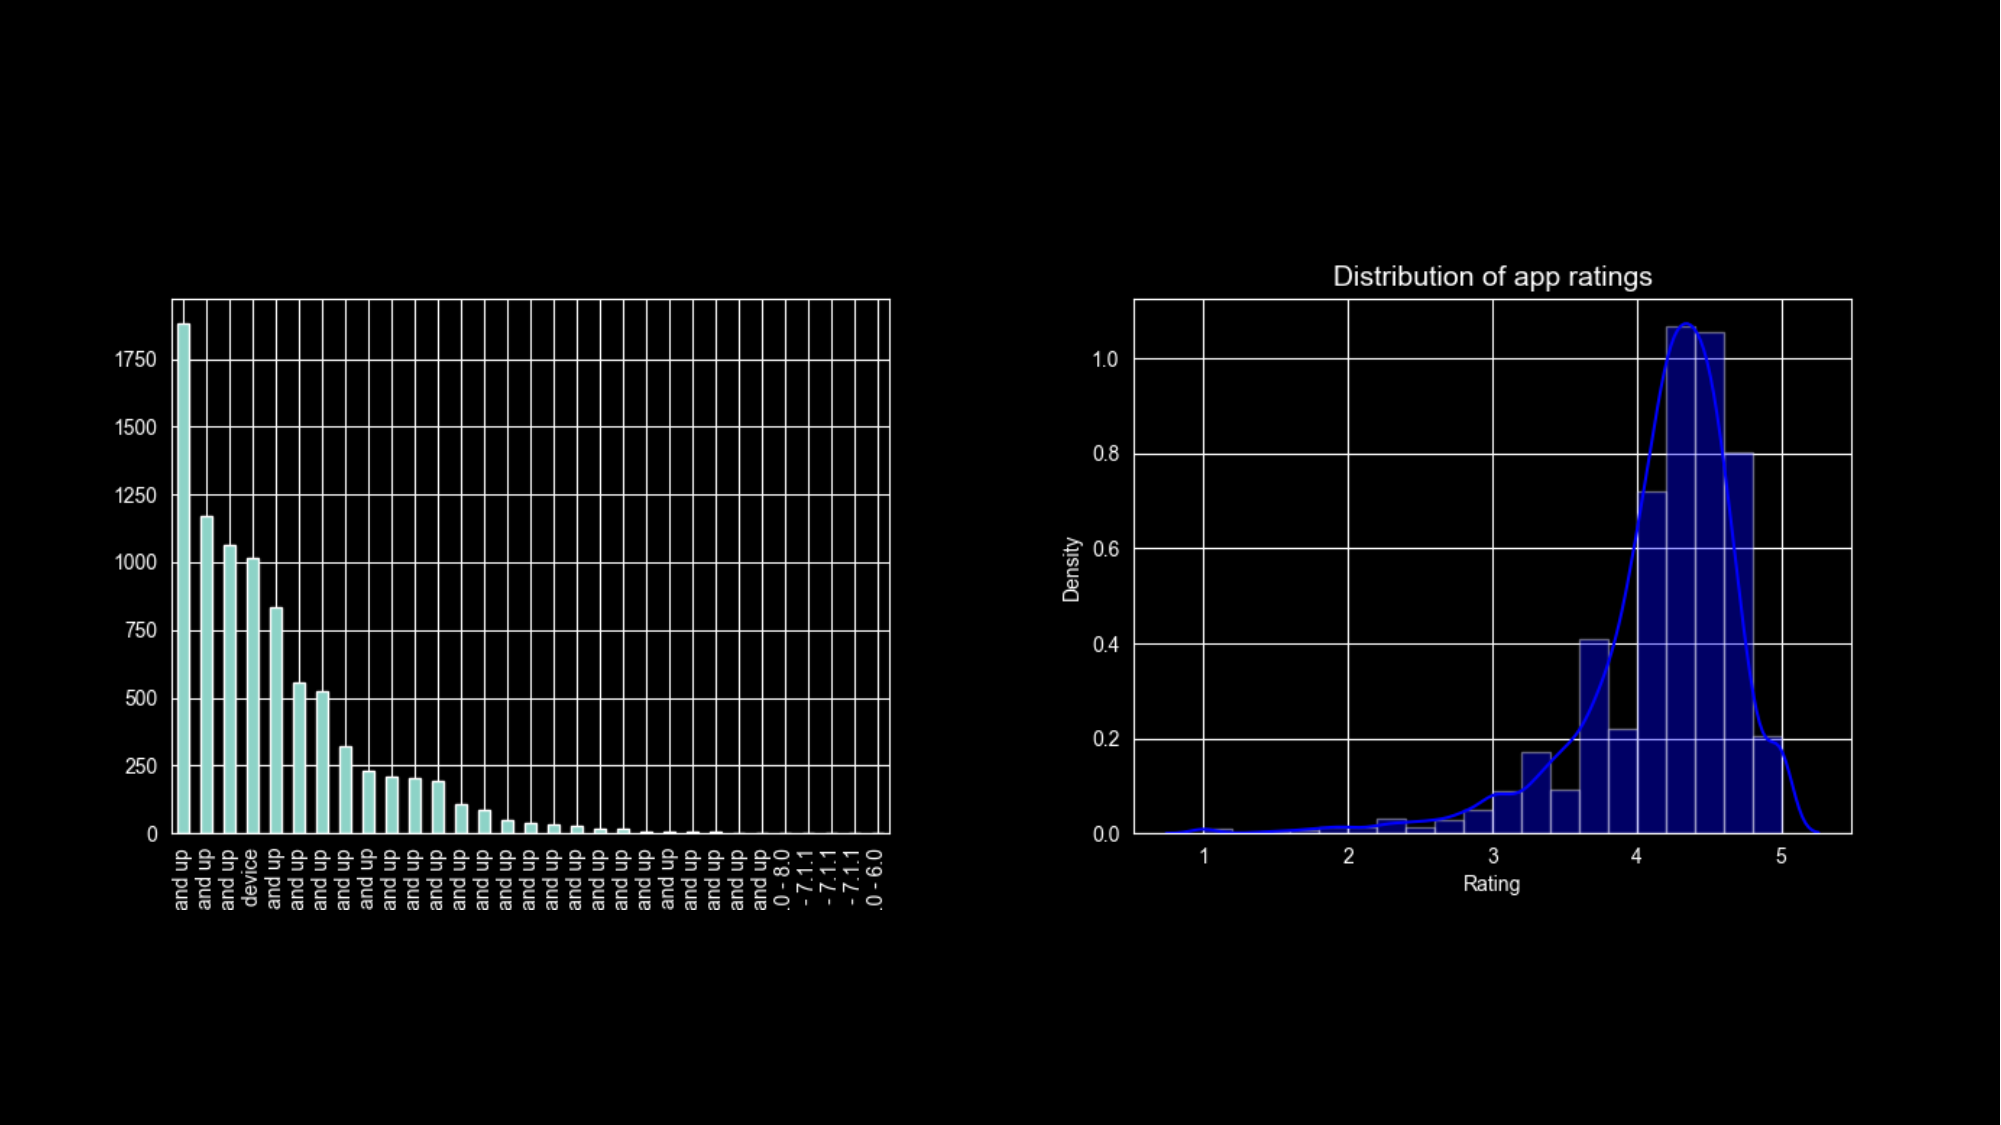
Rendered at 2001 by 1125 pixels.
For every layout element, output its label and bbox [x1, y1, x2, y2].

picture [56, 215, 982, 910]
picture [1018, 215, 1944, 910]
